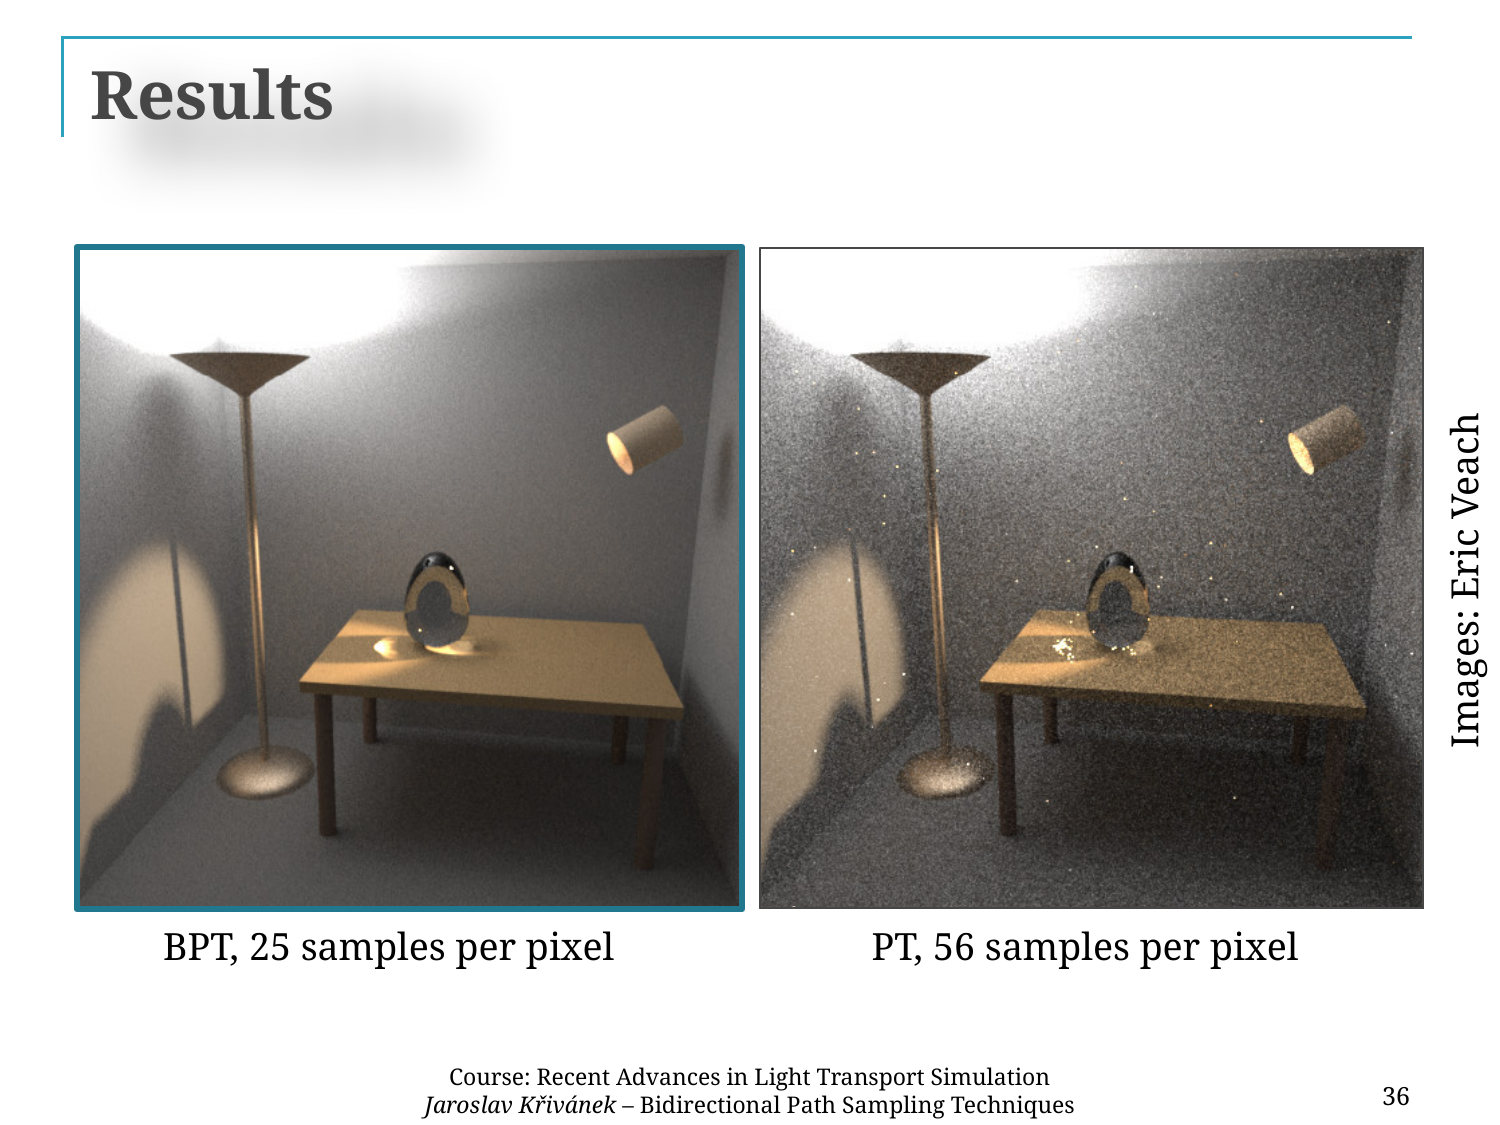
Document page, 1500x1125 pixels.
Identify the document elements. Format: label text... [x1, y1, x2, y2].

text_box Images: Eric Veach [1433, 398, 1494, 764]
picture [76, 247, 1424, 909]
slide_number 36 [1074, 1046, 1426, 1123]
text_box PT, 56 samples per pixel [856, 917, 1314, 976]
text_box BPT, 25 samples per pixel [148, 917, 630, 976]
footer Course: Recent Advances in Light Transport Simulation Jaroslav Křivánek – Bidirectional Path Sampling Techniques [229, 1050, 1270, 1125]
title Results [74, 45, 1426, 233]
